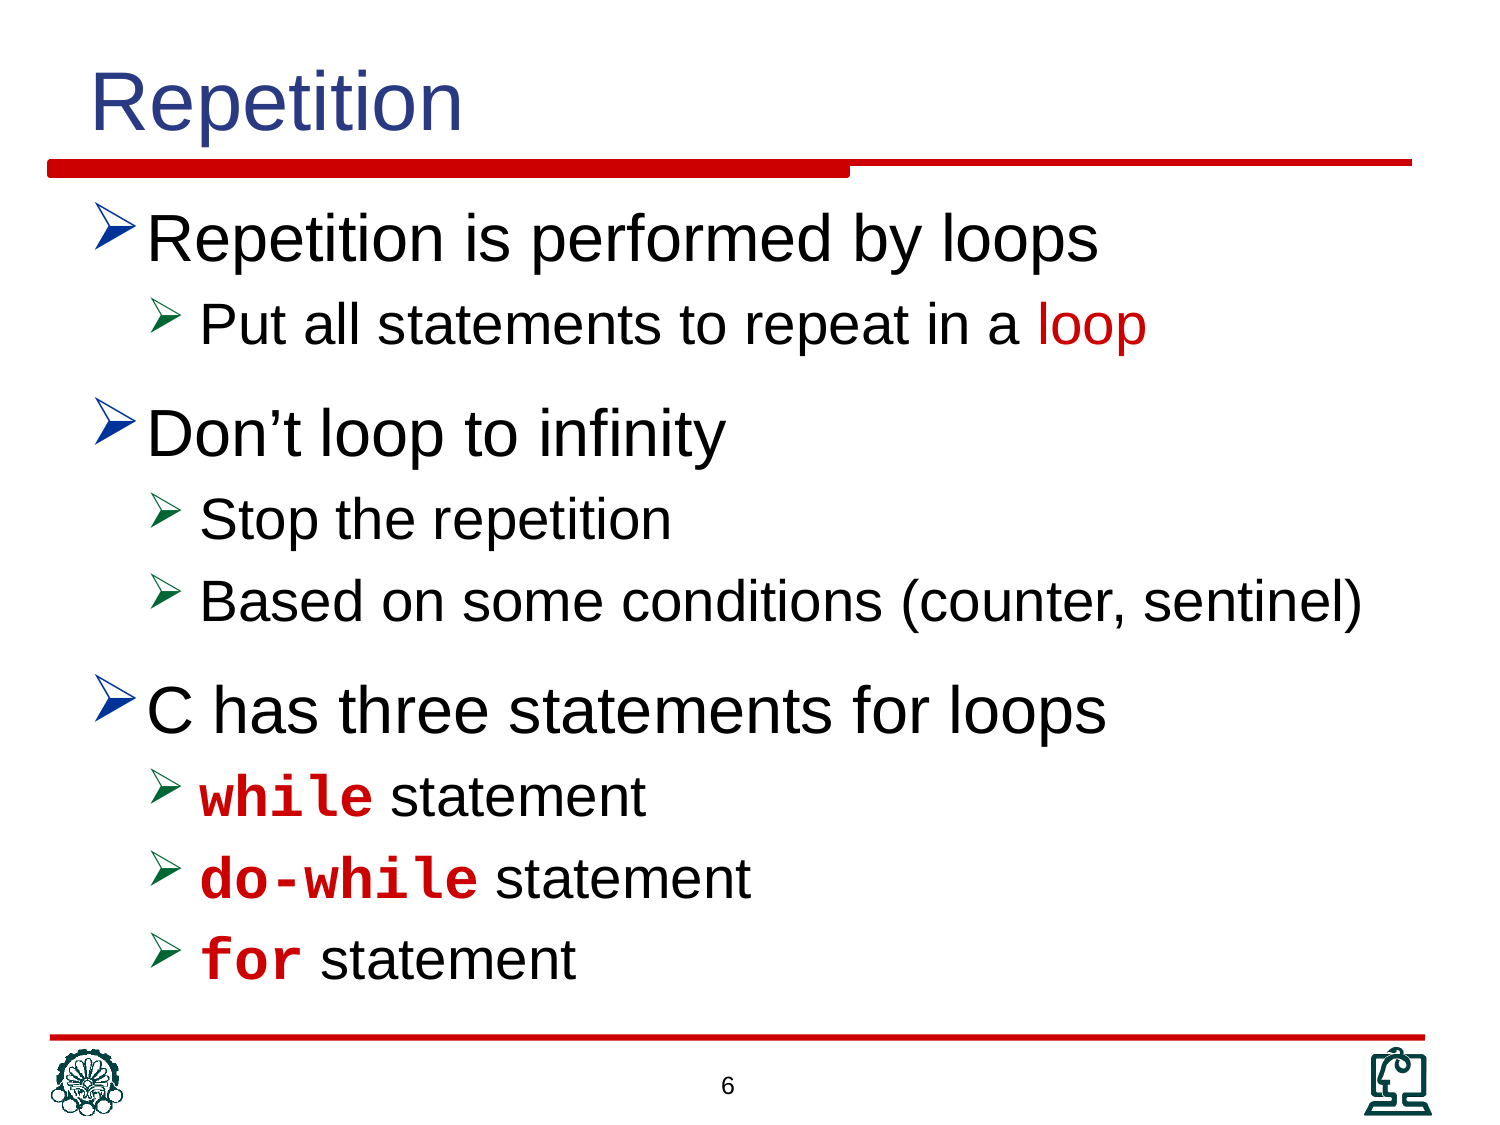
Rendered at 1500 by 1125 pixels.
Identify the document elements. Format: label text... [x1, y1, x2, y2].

text_box Repetition is performed by loops Put all statements to repeat in a loop Don’t loop to infinity Stop the repetition Based on some conditions (counter, sentinel) C has three statements for loops while statement do-while statement for statement [74, 187, 1425, 1088]
text_box Repetition [74, 24, 1425, 155]
picture [1362, 1045, 1438, 1119]
picture [50, 1047, 125, 1118]
text_box 6 [650, 1088, 750, 1103]
